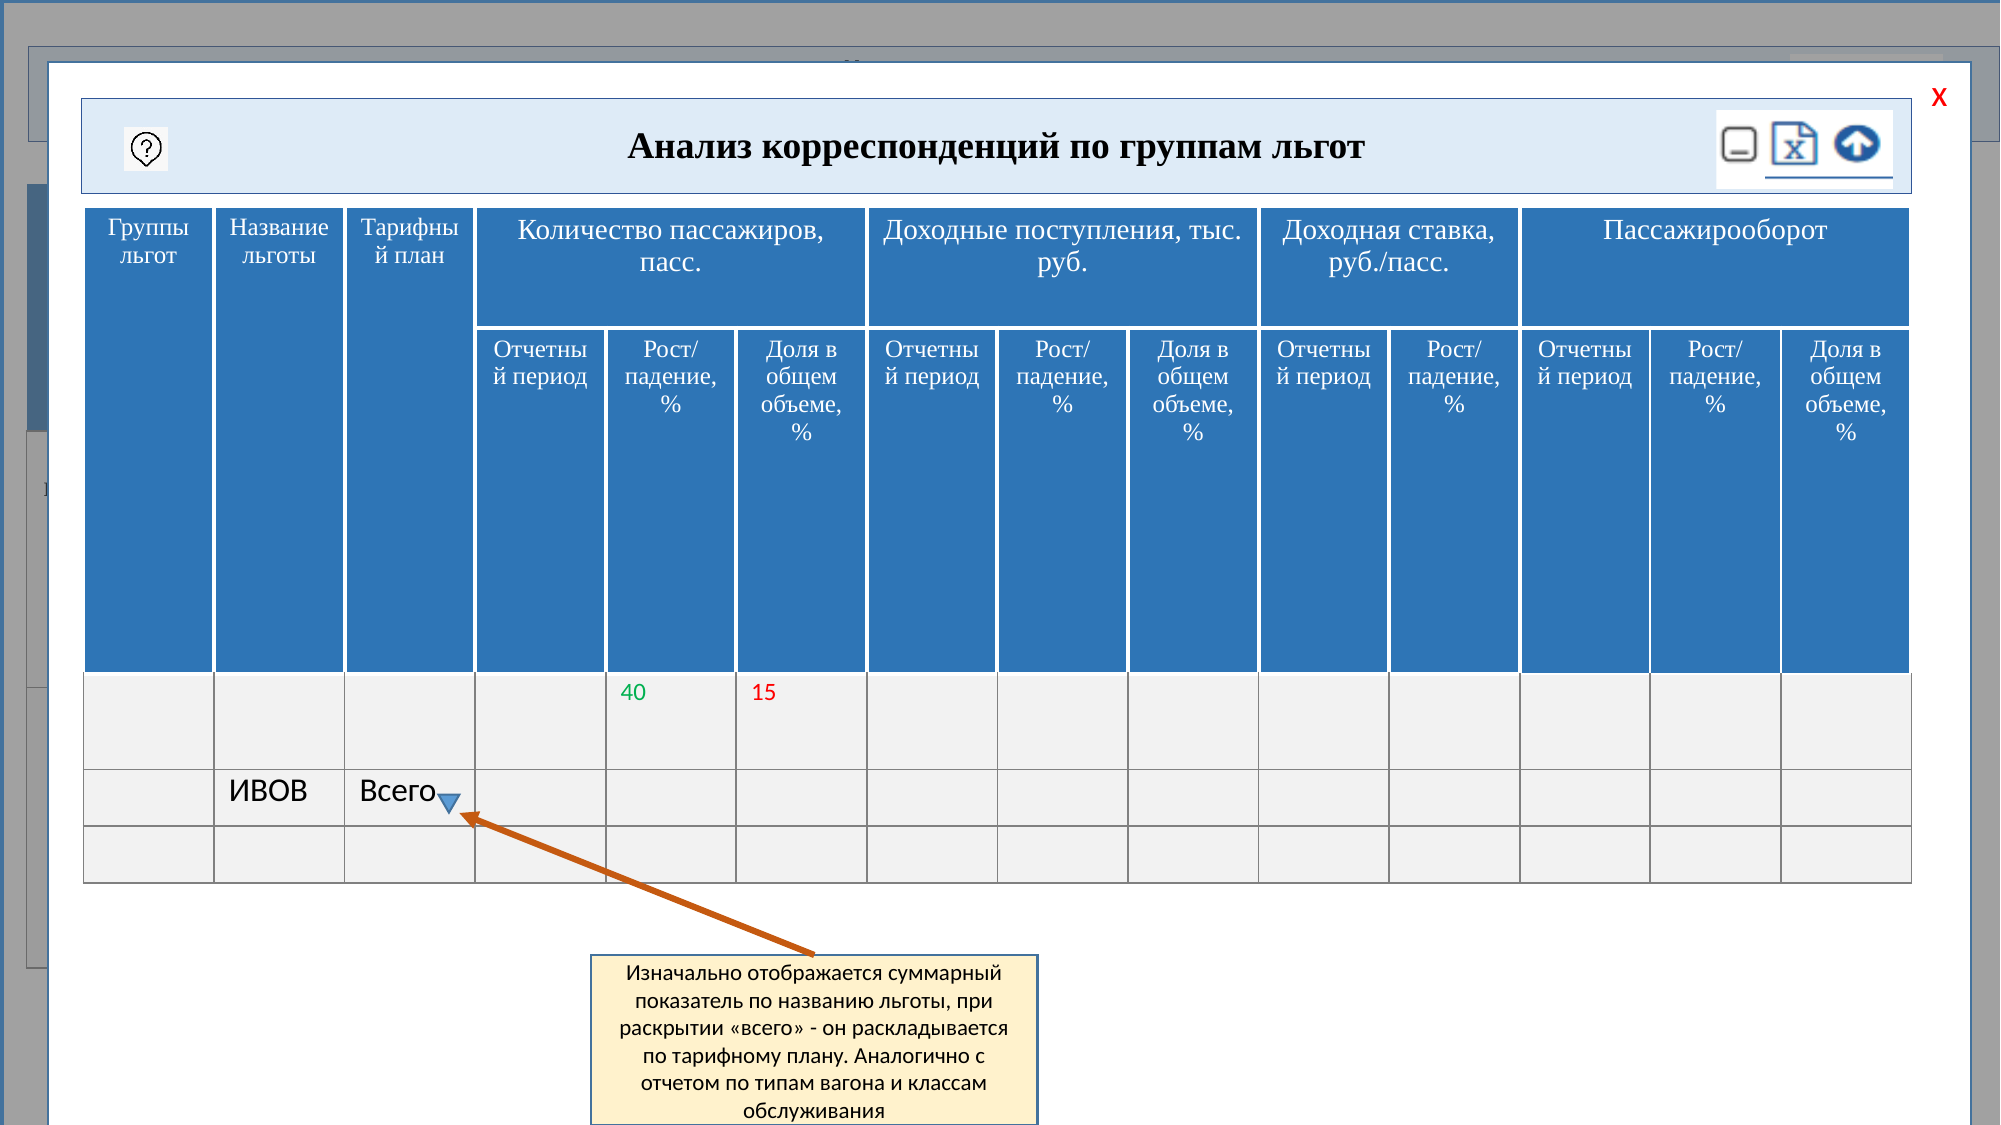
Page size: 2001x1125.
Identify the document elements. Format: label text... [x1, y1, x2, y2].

text_box Анализ корреспонденций по группам льгот [81, 98, 1912, 194]
table_header Доходные поступления, тыс. руб. [869, 208, 1257, 326]
table_cell [1651, 675, 1780, 769]
table_cell [1129, 827, 1258, 882]
table_header Пассажирооборот [1522, 208, 1909, 326]
table_cell ИВОВ [215, 770, 344, 825]
table_cell [868, 827, 997, 882]
table_cell 15 [737, 676, 866, 769]
table_cell [868, 770, 997, 825]
table_cell Рост/падение, % [999, 330, 1126, 672]
table_cell Отчетный период [477, 330, 604, 672]
table_cell [345, 827, 459, 882]
table_cell [1782, 675, 1911, 769]
table_cell Доля в общем объеме, % [1782, 330, 1909, 673]
table_cell [1129, 676, 1258, 769]
table_cell Отчетный период [869, 330, 995, 672]
table_cell Рост/падение, % [608, 330, 734, 672]
table_header Тарифный план [347, 208, 473, 672]
table_cell [1782, 827, 1911, 882]
text_box [47, 61, 1972, 1125]
table_cell [737, 770, 866, 825]
table_cell [815, 827, 866, 882]
table_cell [215, 827, 344, 882]
table_header Доходная ставка, руб./пасс. [1261, 208, 1518, 326]
table_cell [1521, 827, 1649, 882]
table_cell [1390, 676, 1519, 769]
table_cell [998, 827, 1127, 882]
table_cell Отчетный период [1261, 330, 1387, 672]
table_header Группы льгот [85, 208, 212, 672]
table_cell [1651, 827, 1780, 882]
table_cell [84, 827, 213, 882]
table_cell [1129, 770, 1258, 825]
table_cell [607, 770, 735, 812]
table_cell Рост/падение, % [1651, 330, 1780, 673]
text_box Изначально отображается суммарный показатель по названию льготы, при раскрытии «всего» - он раскладывается по тарифному плану. Аналогично с отчетом по типам вагона и классам обслуживания [590, 954, 1039, 1125]
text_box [1716, 110, 1893, 190]
table_cell [868, 676, 997, 769]
table_header Название льготы [216, 208, 343, 672]
text_box [436, 793, 462, 815]
table_cell [1390, 770, 1519, 825]
text_box [0, 0, 2000, 1125]
picture [1789, 54, 1943, 134]
table_cell Рост/падение, % [1391, 330, 1518, 672]
table_cell [1651, 770, 1780, 825]
table_cell [998, 676, 1127, 769]
table_cell [84, 676, 213, 769]
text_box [459, 812, 815, 956]
table_cell Доля в общем объеме, % [738, 330, 865, 672]
table_cell [1521, 770, 1649, 825]
table_cell [1782, 770, 1911, 825]
table_cell [1259, 676, 1388, 769]
table_cell [476, 770, 605, 812]
picture [123, 127, 168, 172]
table_cell [215, 676, 344, 769]
table_cell [1259, 770, 1388, 825]
table_cell [1521, 675, 1649, 769]
table_cell [476, 676, 605, 769]
table_header Количество пассажиров, пасс. [477, 208, 865, 326]
table_cell [345, 676, 474, 769]
table_cell 40 [607, 676, 735, 769]
table_cell [84, 770, 213, 825]
table_cell Всего [345, 770, 474, 825]
table_cell [1390, 827, 1519, 882]
table_cell Доля в общем объеме, % [1130, 330, 1257, 672]
table_cell [1259, 827, 1388, 882]
table_cell [998, 770, 1127, 825]
table_cell Отчетный период [1522, 330, 1649, 673]
text_box х [1943, 61, 1989, 121]
